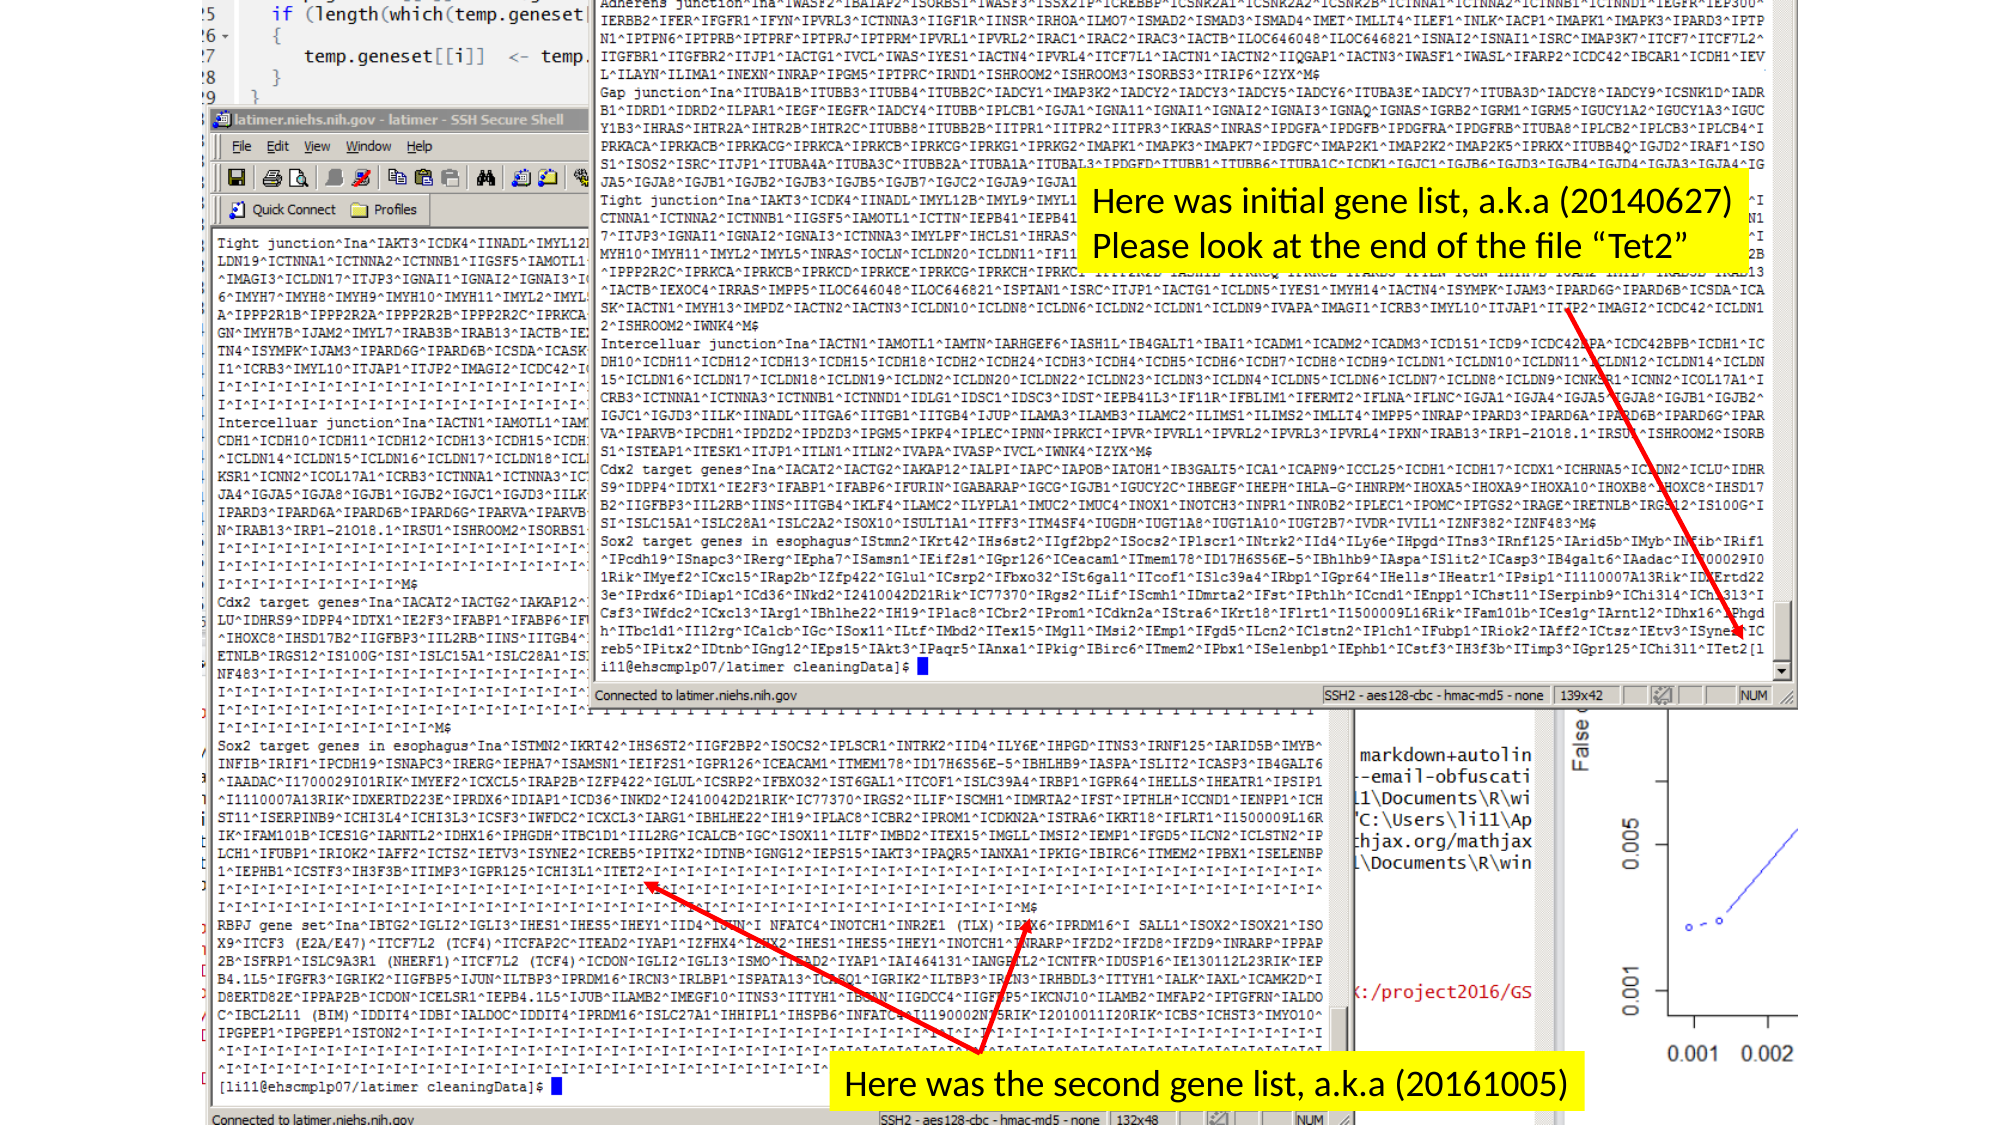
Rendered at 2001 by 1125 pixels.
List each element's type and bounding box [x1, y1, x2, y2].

picture [202, 0, 1798, 1125]
text_box [979, 918, 1031, 1054]
text_box [1566, 308, 1744, 640]
text_box [643, 881, 980, 1054]
